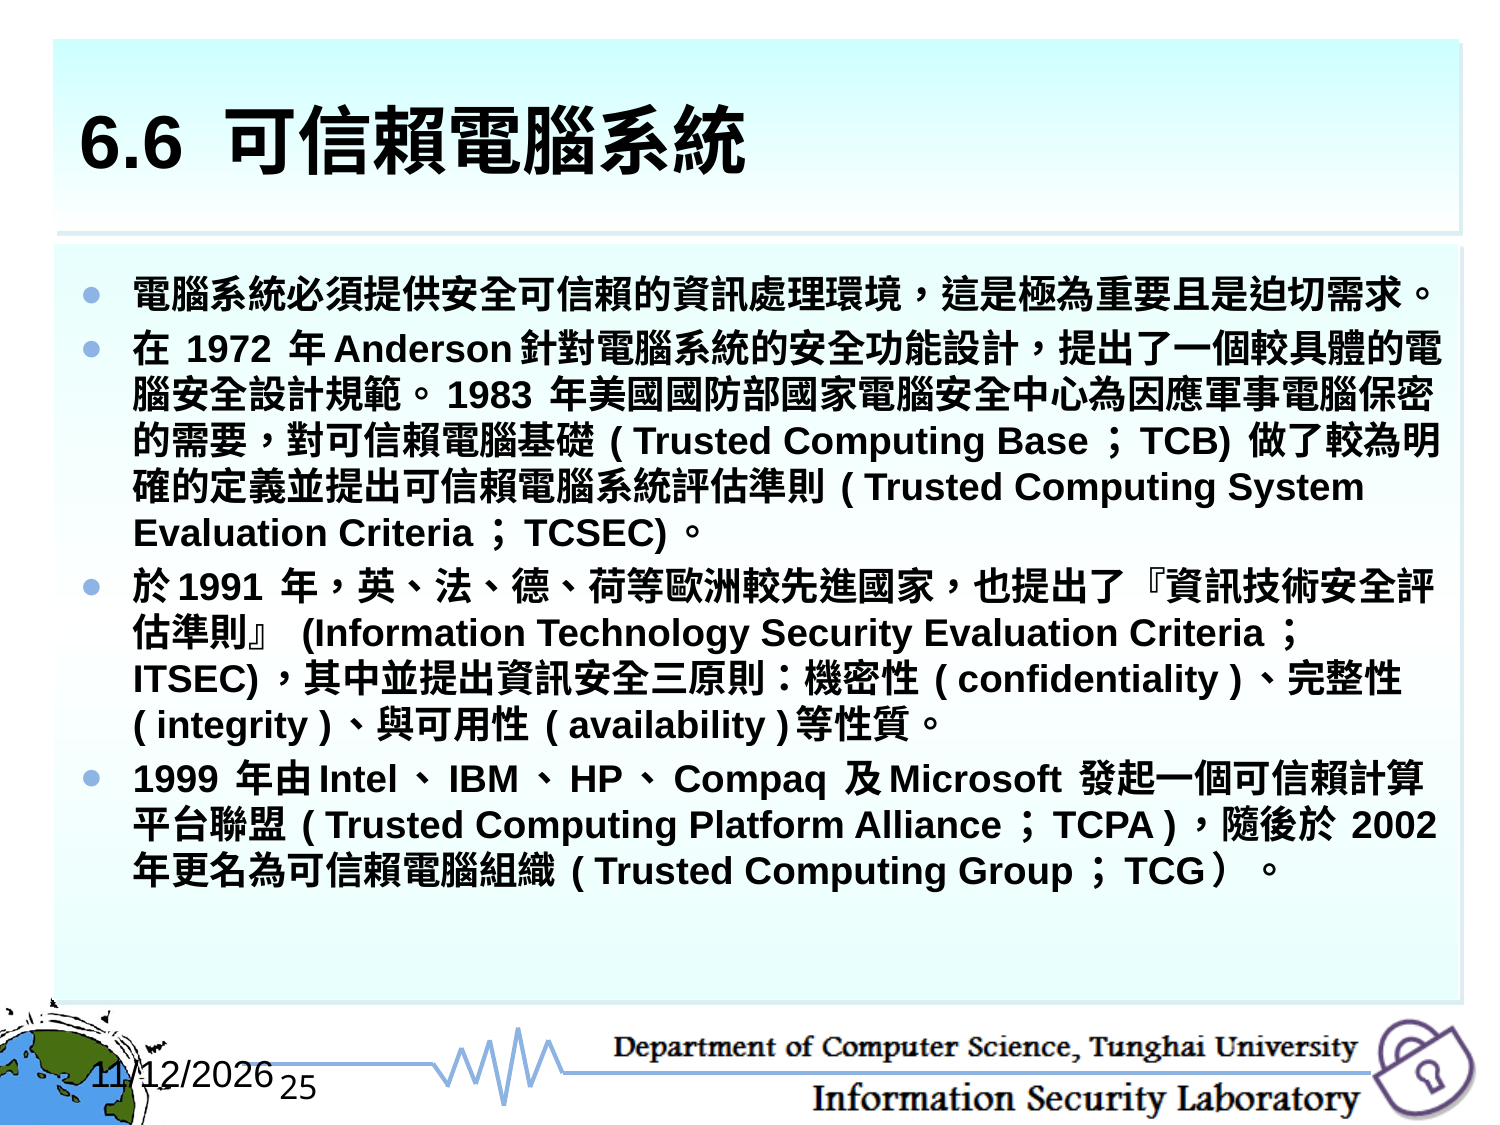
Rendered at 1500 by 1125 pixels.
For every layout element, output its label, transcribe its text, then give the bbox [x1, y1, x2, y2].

slide_number 25 [253, 1058, 333, 1125]
picture [809, 1076, 1369, 1124]
picture [1371, 1017, 1481, 1124]
title 6.6 可信賴電腦系統 [64, 45, 1449, 233]
picture [601, 1026, 1365, 1071]
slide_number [75, 1042, 425, 1103]
picture [0, 984, 184, 1125]
list 電腦系統必須提供安全可信賴的資訊處理環境，這是極為重要且是迫切需求。 在 1972 年Anderson針對電腦系統的安全功能設計，提出了一個較具體的電腦安全設計規範。1983 年美國國防部國家電腦安全中心為因應軍事電腦保密的需要，對可信賴電腦基礎 ( Trusted Computing Base；TCB) 做了較為明確的定義並提出可信賴電腦系統評估準則 ( Trusted Computing System Evaluation Criteria；TCSEC)。 於1991 年，英、法、德、荷等歐洲較先進國家，也提出了『資訊技術安全評估準則』 (Information Technology Security Evaluation Criteria；ITSEC)，其中並提出資訊安全三原則：機密性 ( confidentiality )、完整性 ( integrity )、與可用性 ( availability )等性質。 1999 年由Intel、IBM、HP、Compaq 及Microsoft 發起一個可信賴計算平台聯盟 ( Trusted Computing Platform Alliance；TCPA )，隨後於 2002年更名為可信賴電腦組織 ( Trusted Computing Group；TCG）。 [64, 262, 1459, 1005]
